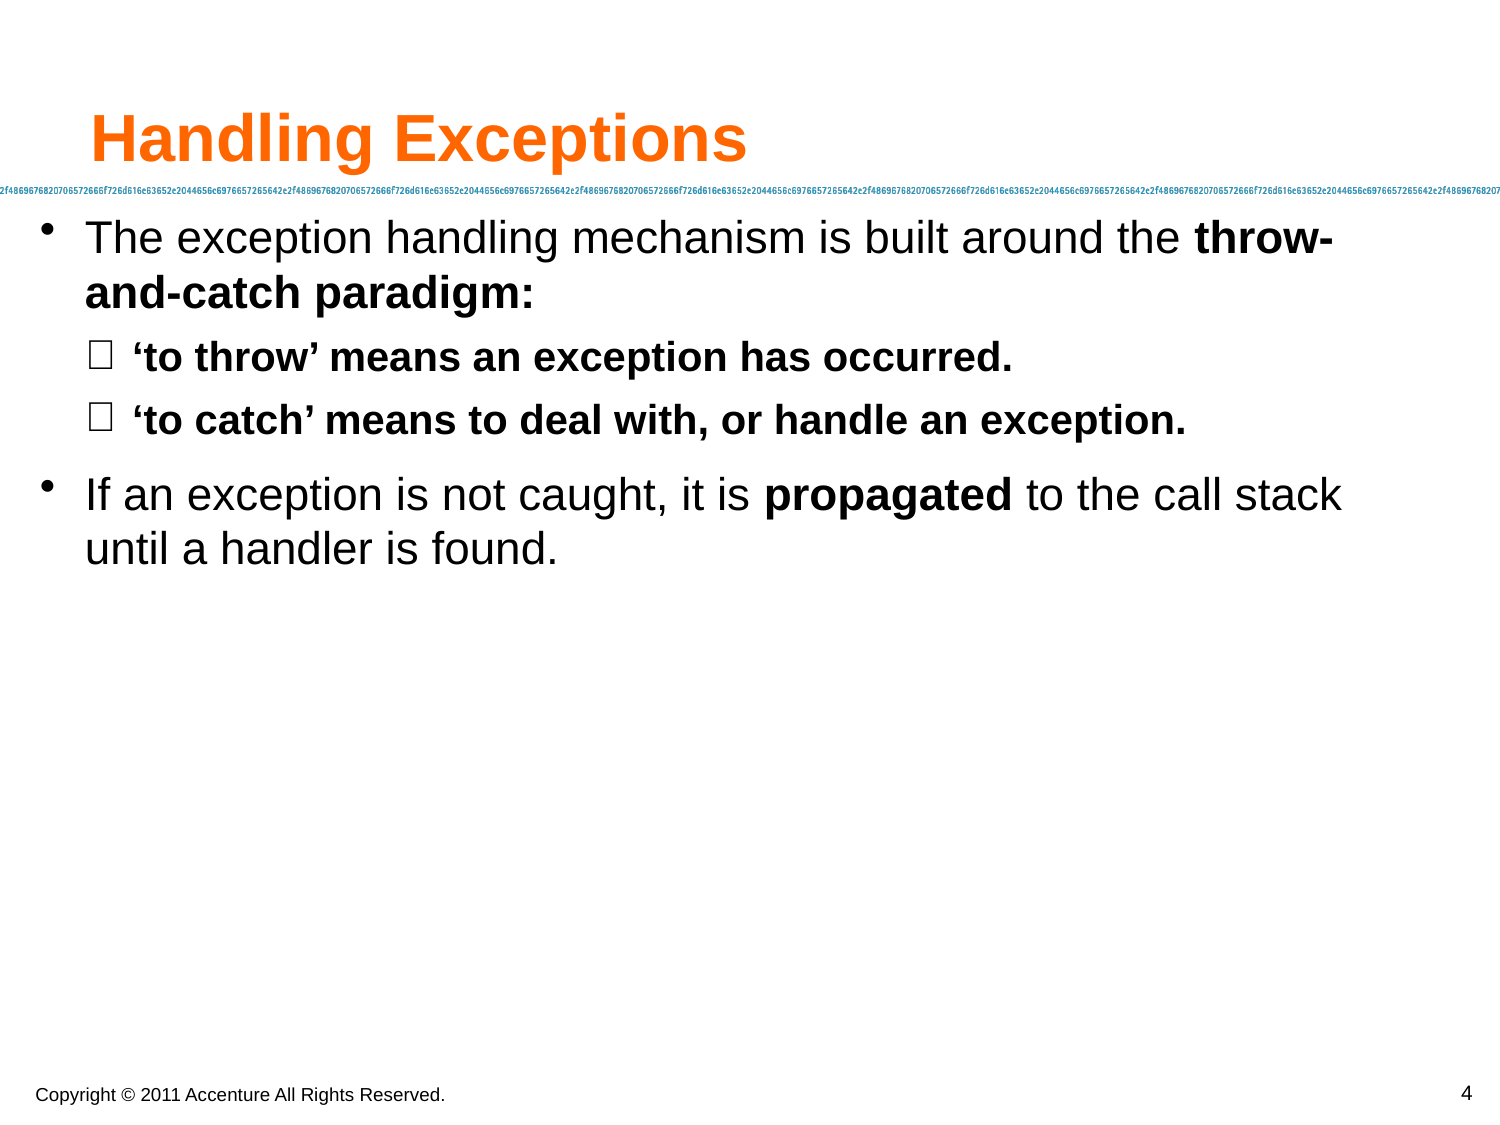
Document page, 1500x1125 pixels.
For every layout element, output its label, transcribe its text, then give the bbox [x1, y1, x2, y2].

list The exception handling mechanism is built around the throw-and-catch paradigm: ‘to throw’ means an exception has occurred. ‘to catch’ means to deal with, or handle an exception. If an exception is not caught, it is propagated to the call stack until a handler is found. [24, 199, 1413, 1076]
slide_number 4 [1137, 1046, 1488, 1125]
title Handling Exceptions [74, 32, 1413, 183]
picture [0, 186, 1500, 194]
